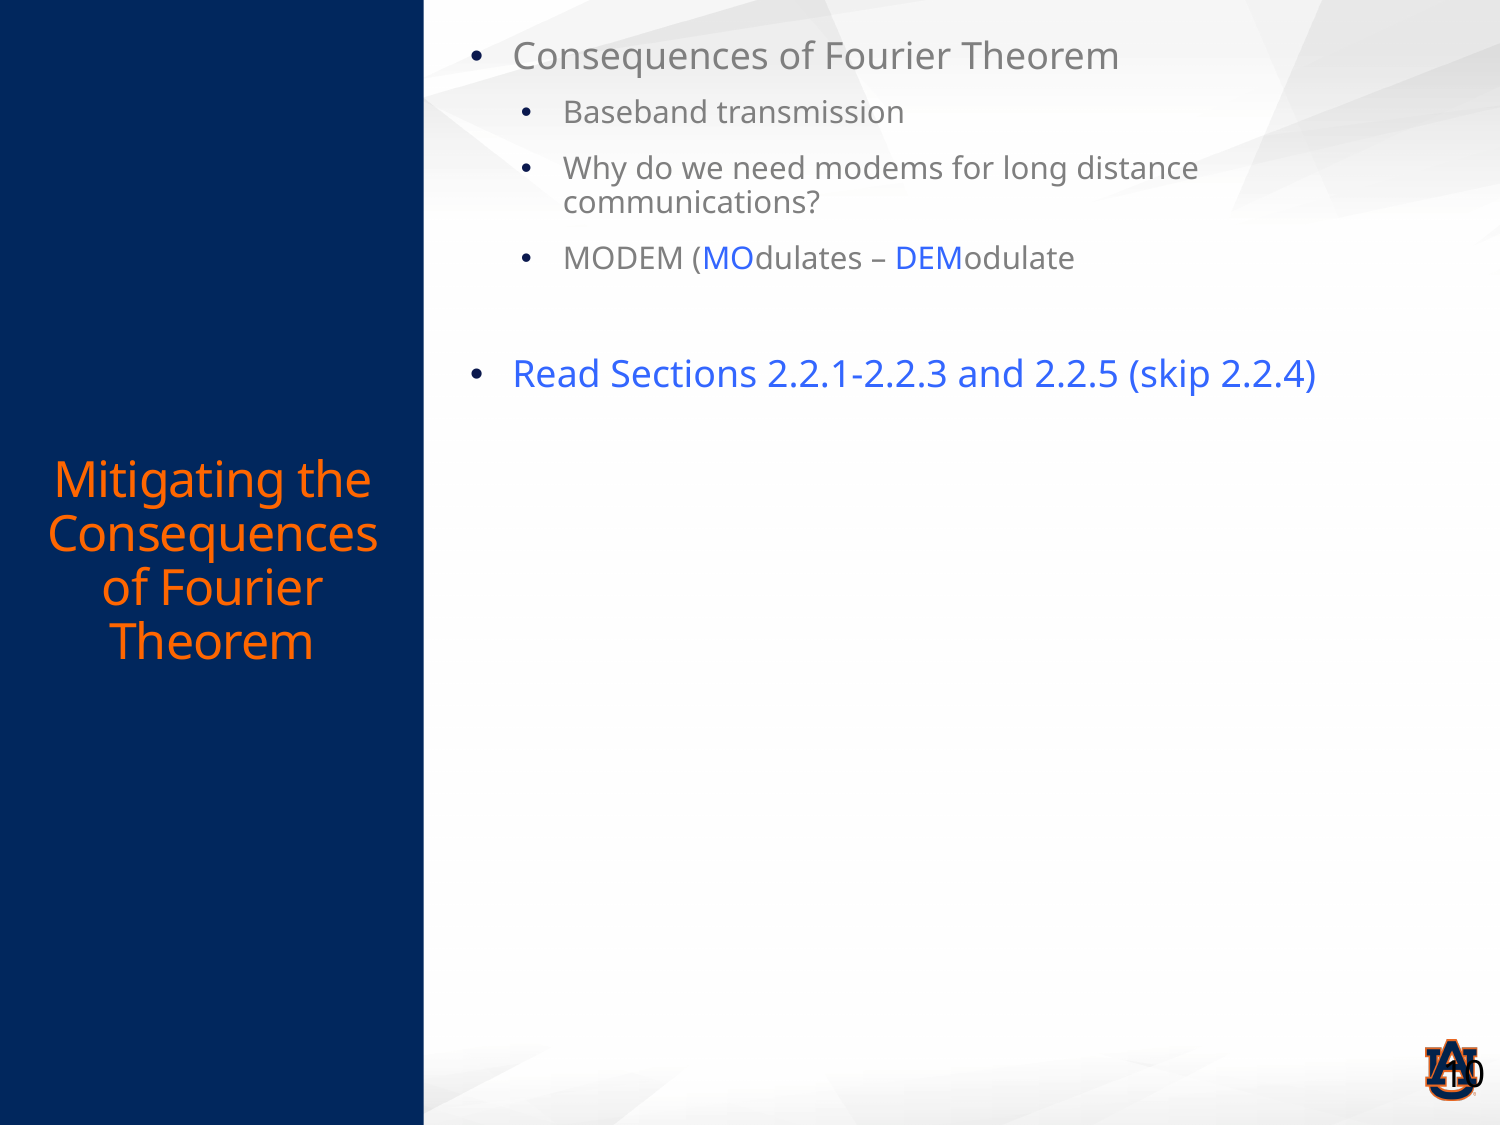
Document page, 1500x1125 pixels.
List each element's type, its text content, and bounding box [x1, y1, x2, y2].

slide_number 10 [1149, 1042, 1500, 1103]
text_box Consequences of Fourier Theorem Baseband transmission Why do we need modems for long distance communications? MODEM (MOdulates – DEModulate Read Sections 2.2.1-2.2.3 and 2.2.5 (skip 2.2.4) [455, 29, 1475, 491]
title Mitigating the Consequences of Fourier Theorem [31, 0, 394, 1125]
text_box [455, 25, 1425, 29]
